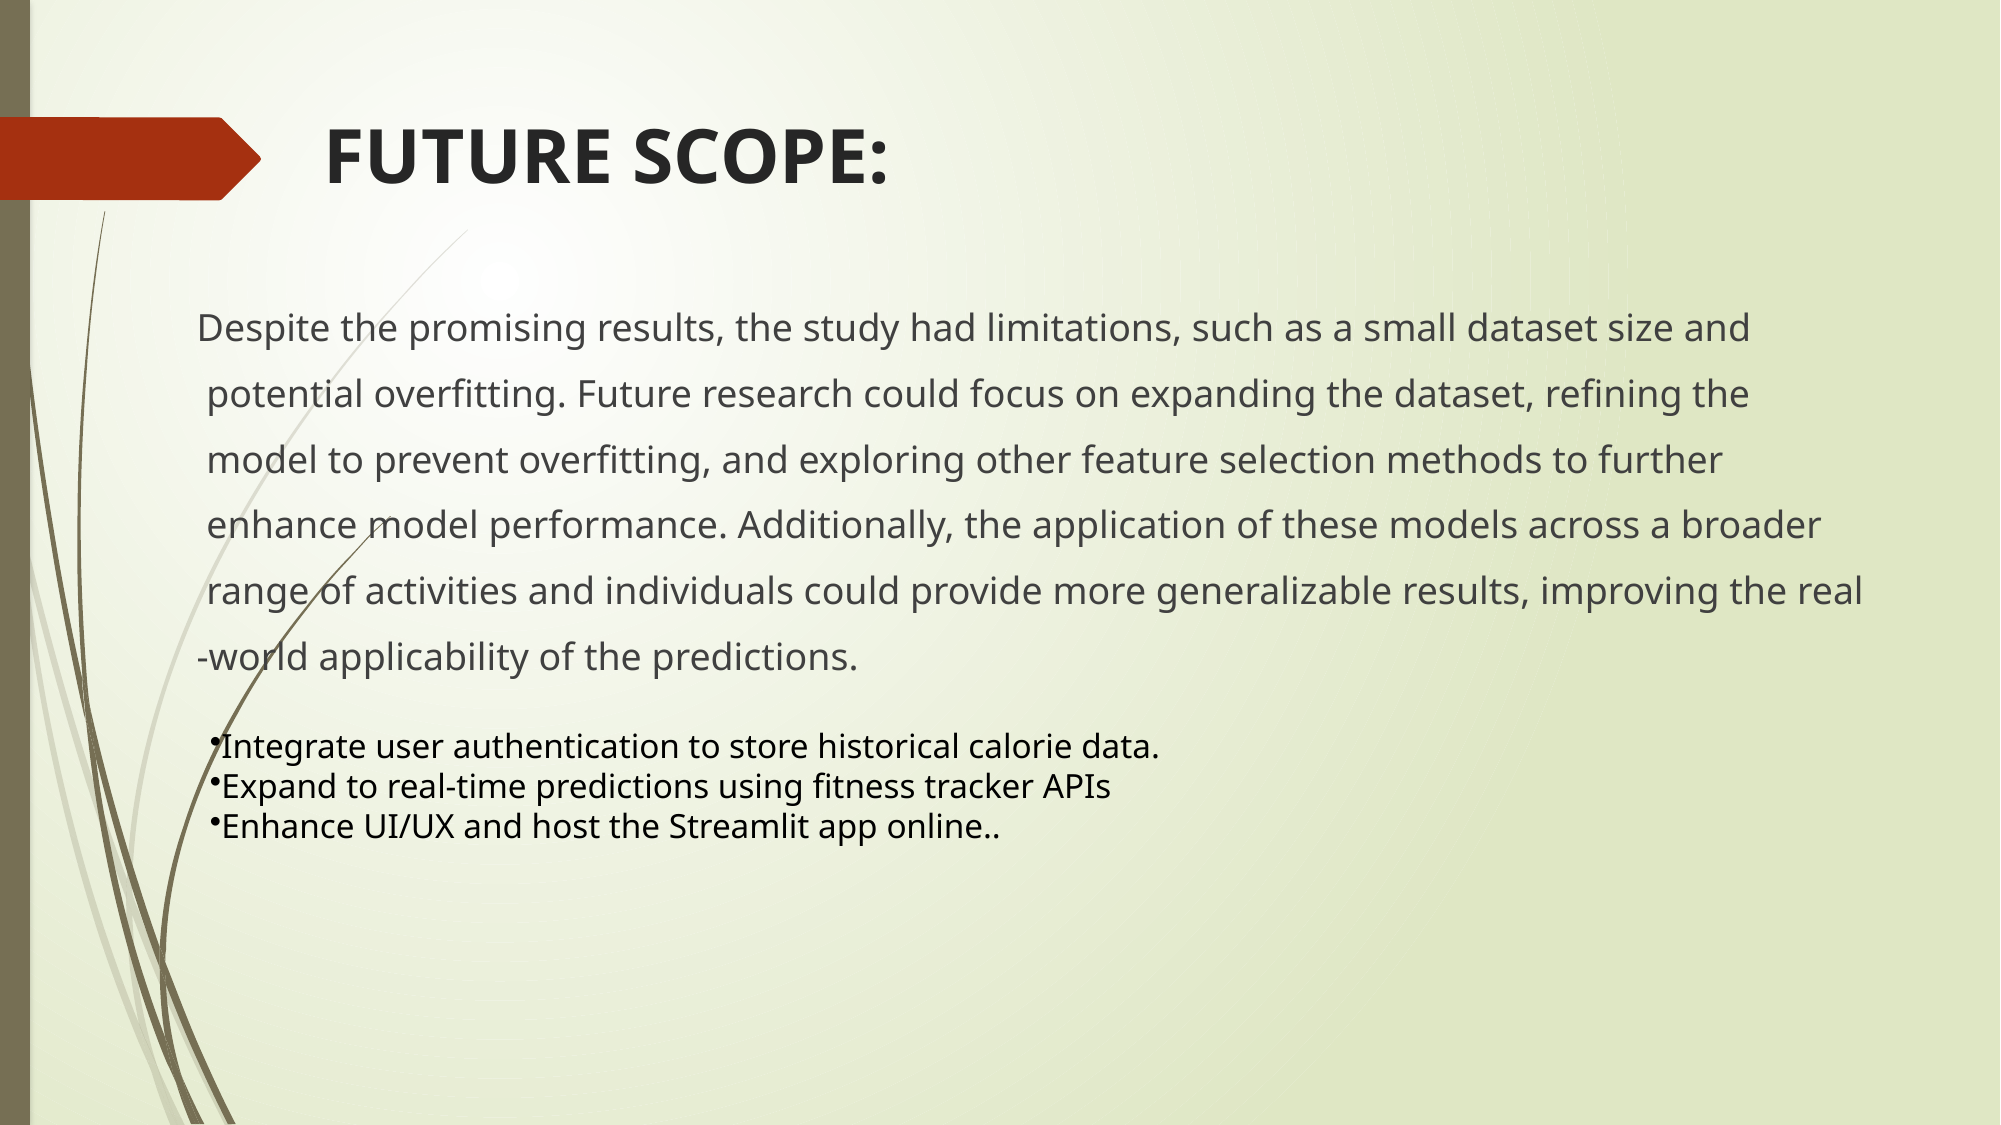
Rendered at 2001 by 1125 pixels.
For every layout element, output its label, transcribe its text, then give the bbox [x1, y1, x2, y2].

title FUTURE SCOPE: [308, 100, 1771, 234]
text_box Integrate user authentication to store historical calorie data. Expand to real-time predictions using fitness tracker APIs Enhance UI/UX and host the Streamlit app online.. [194, 718, 1405, 853]
list Despite the promising results, the study had limitations, such as a small dataset size and potential overfitting. Future research could focus on expanding the dataset, refining the model to prevent overfitting, and exploring other feature selection methods to further enhance model performance. Additionally, the application of these models across a broader range of activities and individuals could provide more generalizable results, improving the real -world applicability of the predictions. [181, 296, 1934, 954]
